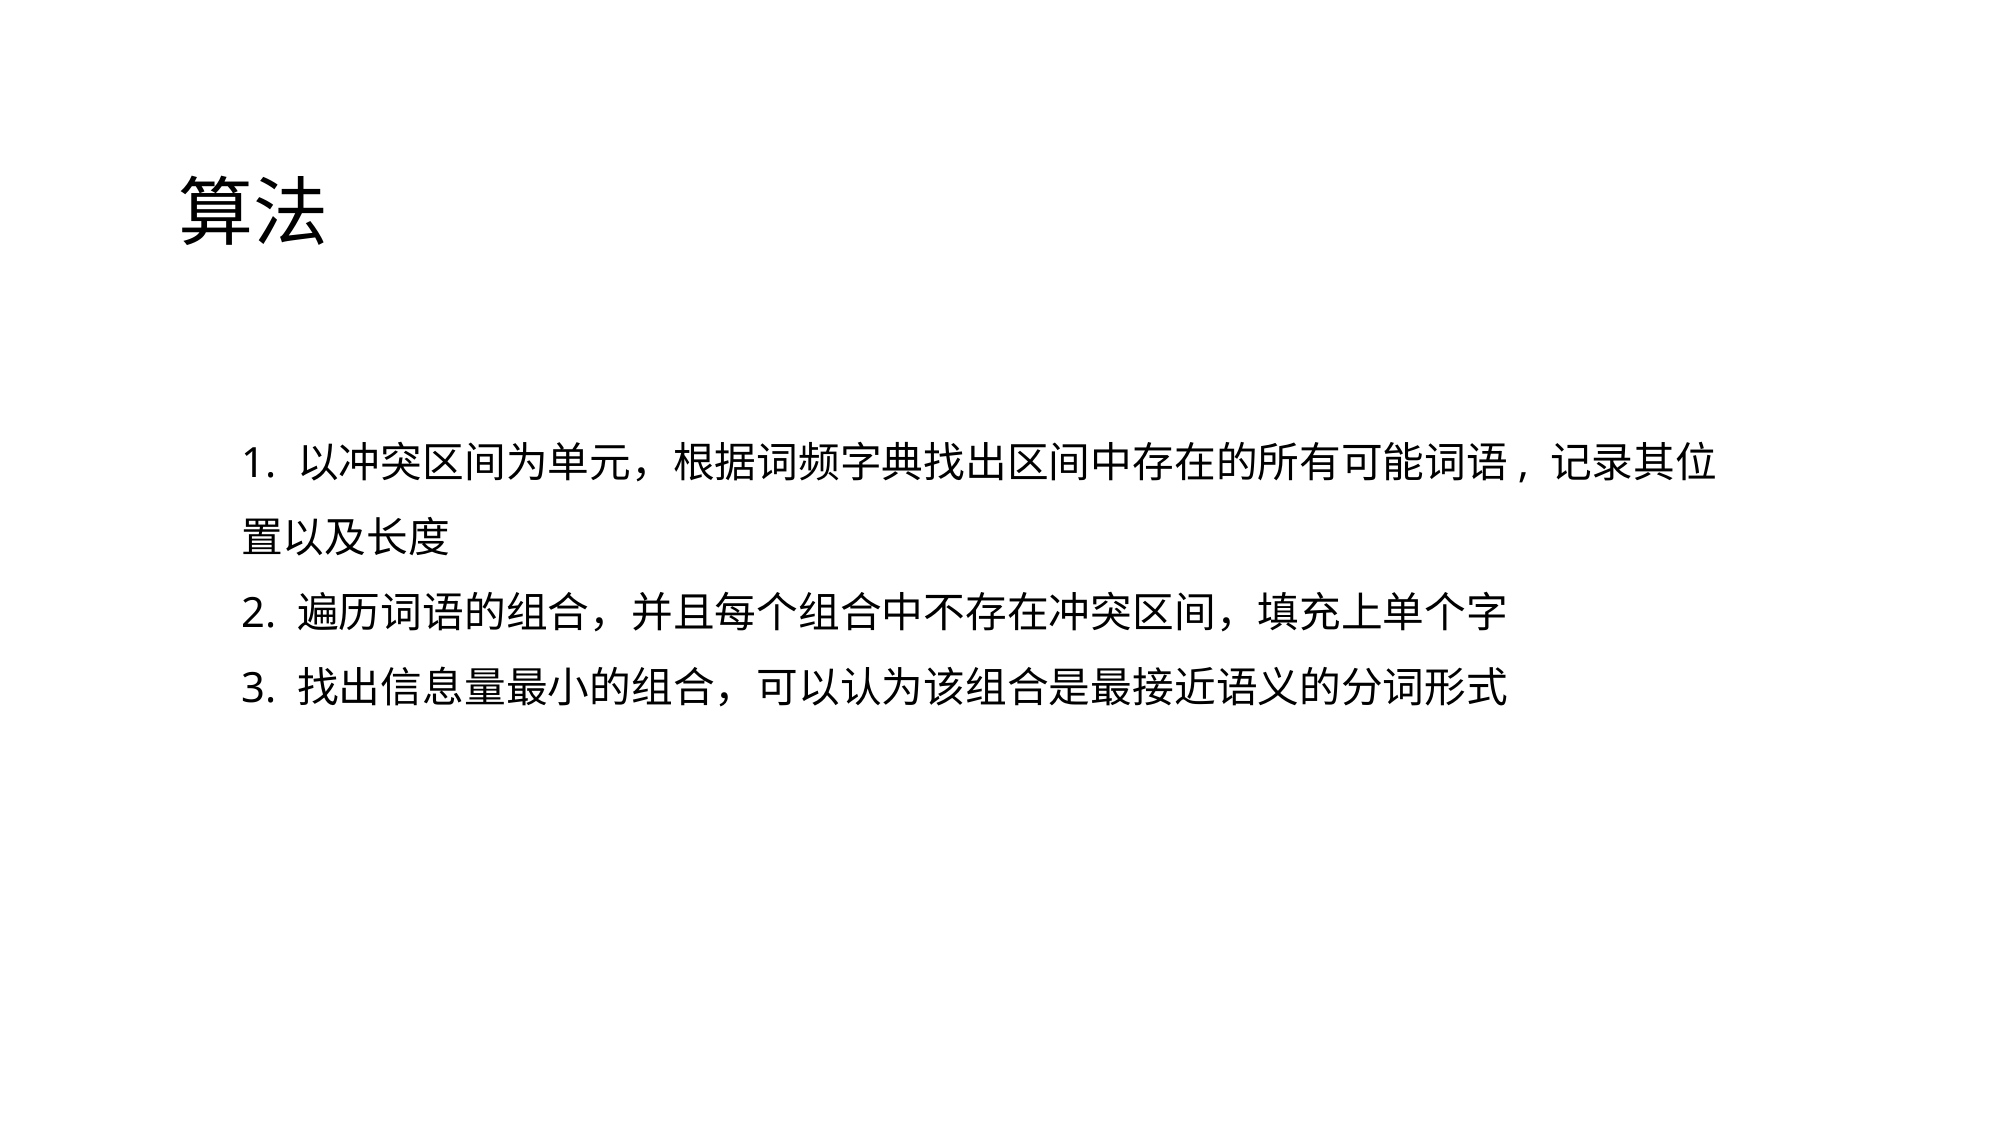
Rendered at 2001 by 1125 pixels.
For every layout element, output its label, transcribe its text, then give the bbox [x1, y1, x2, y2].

text_box 1. 以冲突区间为单元，根据词频字典找出区间中存在的所有可能词语, 记录其位置以及长度 2. 遍历词语的组合，并且每个组合中不存在冲突区间，填充上单个字 3. 找出信息量最小的组合，可以认为该组合是最接近语义的分词形式 [226, 403, 1774, 719]
text_box 算法 [164, 157, 379, 263]
